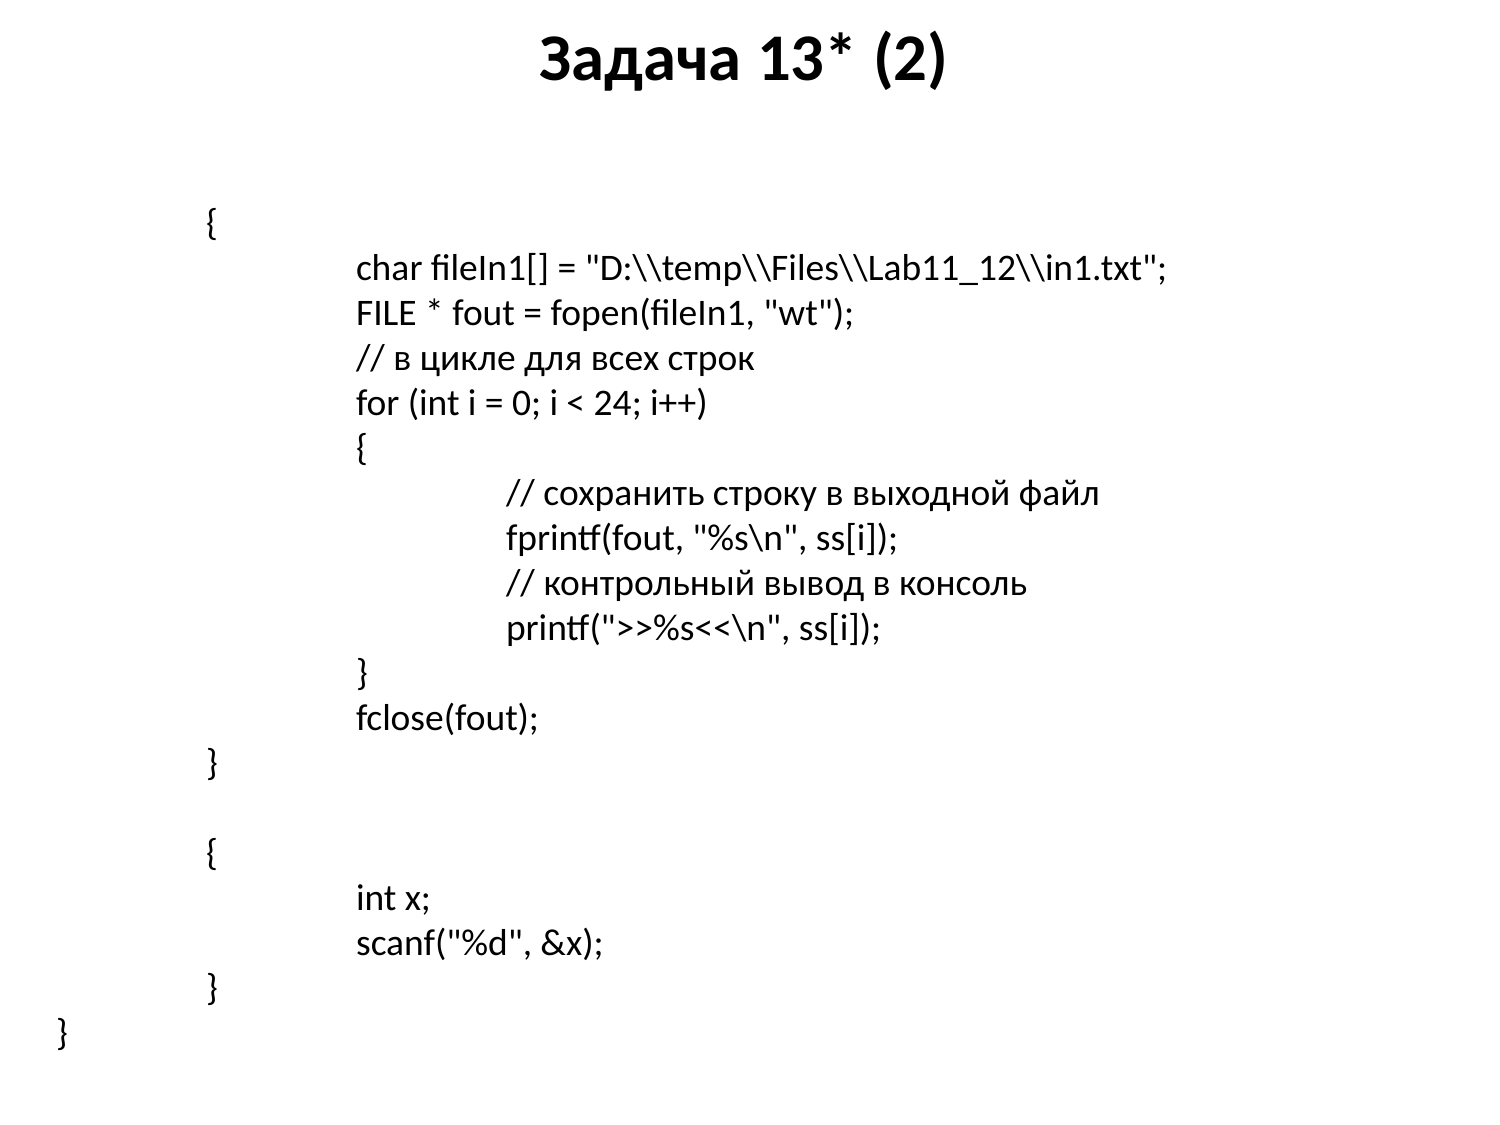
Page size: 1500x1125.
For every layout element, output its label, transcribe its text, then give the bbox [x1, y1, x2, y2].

title Задача 13* (2) [29, 19, 1459, 88]
text_box { char fileIn1[] = "D:\\temp\\Files\\Lab11_12\\in1.txt"; FILE * fout = fopen(fileIn1, "wt"); // в цикле для всех строк for (int i = 0; i < 24; i++) { // сохранить строку в выходной файл fprintf(fout, "%s\n", ss[i]); // контрольный вывод в консоль printf(">>%s<<\n", ss[i]); } fclose(fout); } { int x; scanf("%d", &x); } } [41, 191, 1471, 1106]
